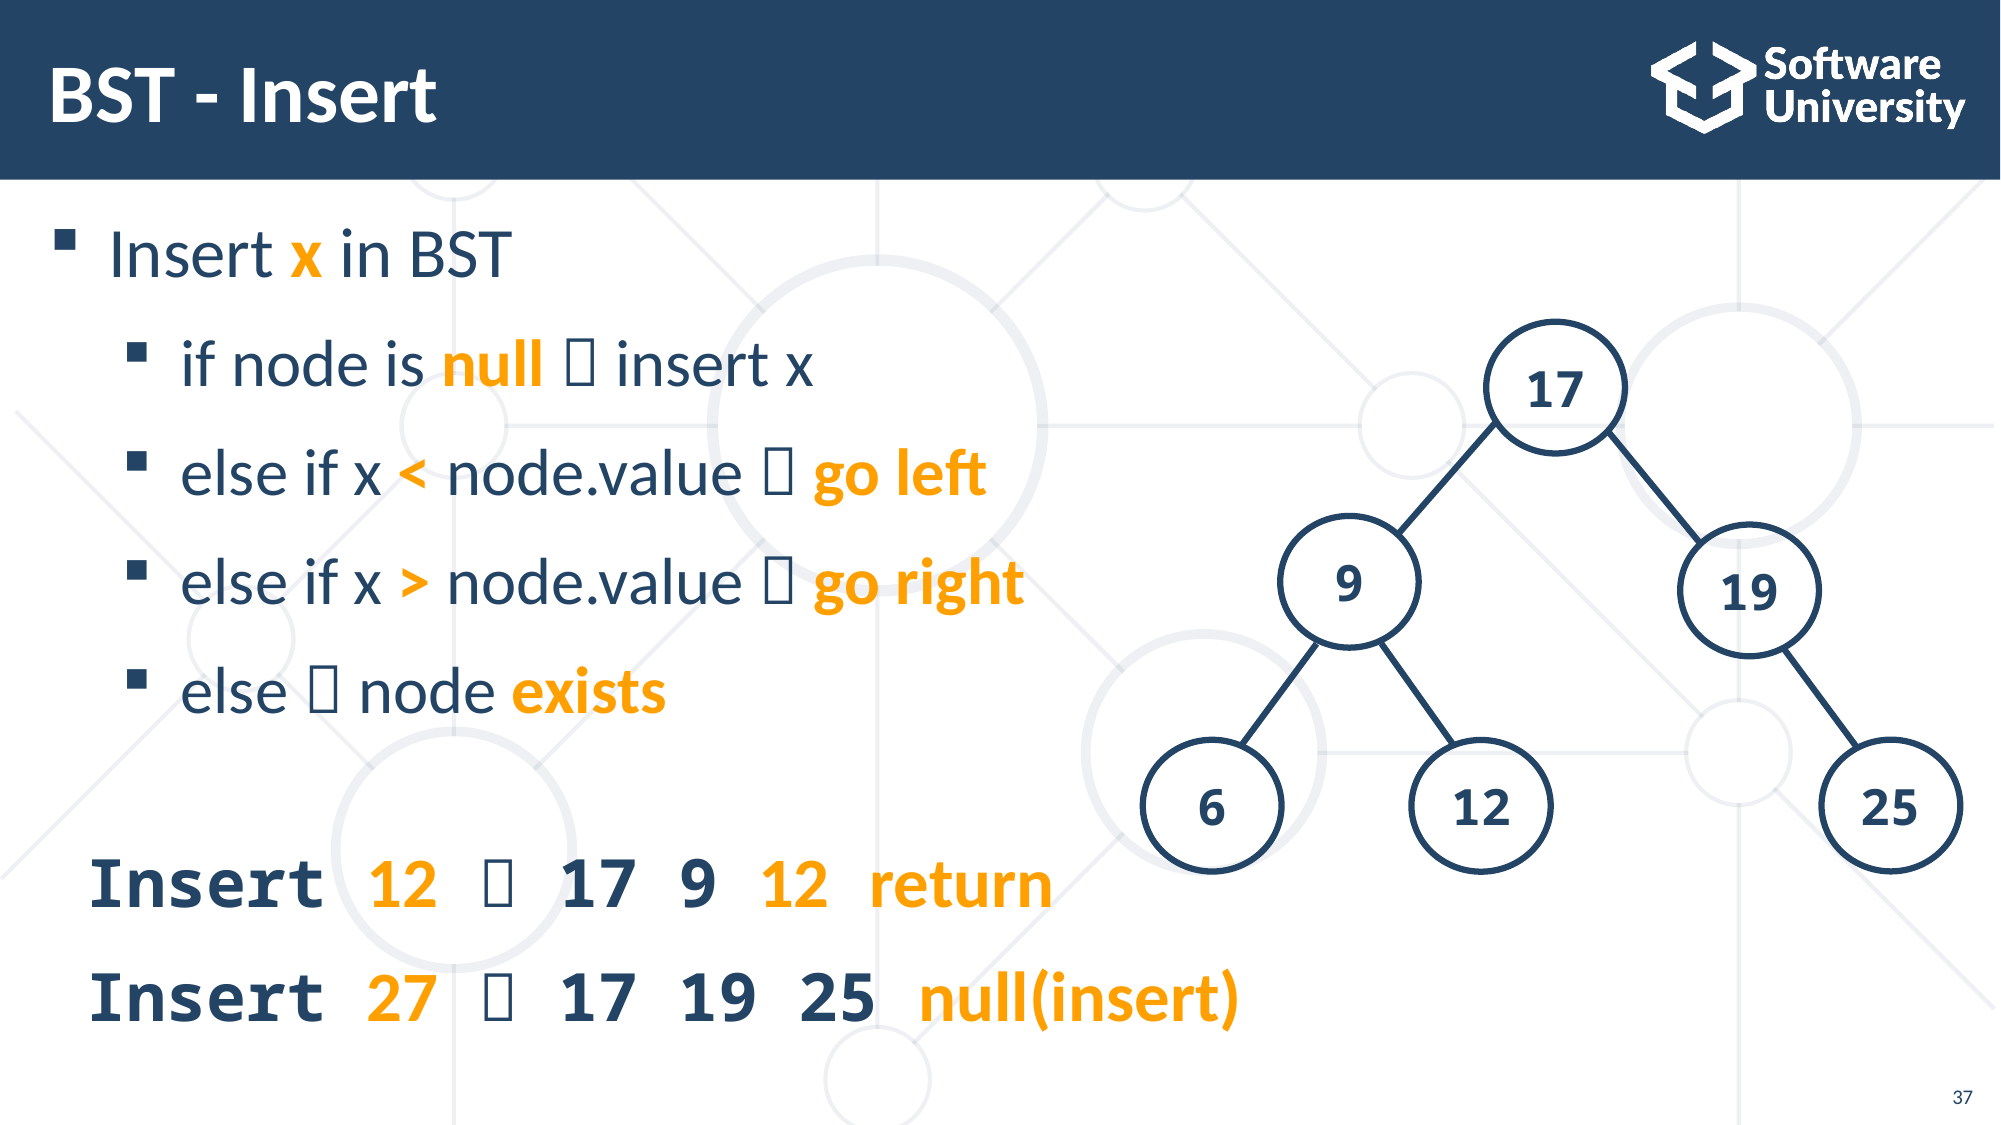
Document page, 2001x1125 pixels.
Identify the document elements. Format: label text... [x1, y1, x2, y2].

list Insert x in BST if node is null  insert x else if x < node.value  go left else if x > node.value  go right else  node exists [31, 196, 1970, 1104]
text_box Insert 12  17 9 12 return Insert 27  17 19 25 null(insert) [72, 824, 1413, 1043]
slide_number 37 [1927, 1067, 1989, 1117]
picture [1651, 41, 1966, 134]
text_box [1142, 321, 1961, 872]
title BST - Insert [31, 16, 1625, 162]
